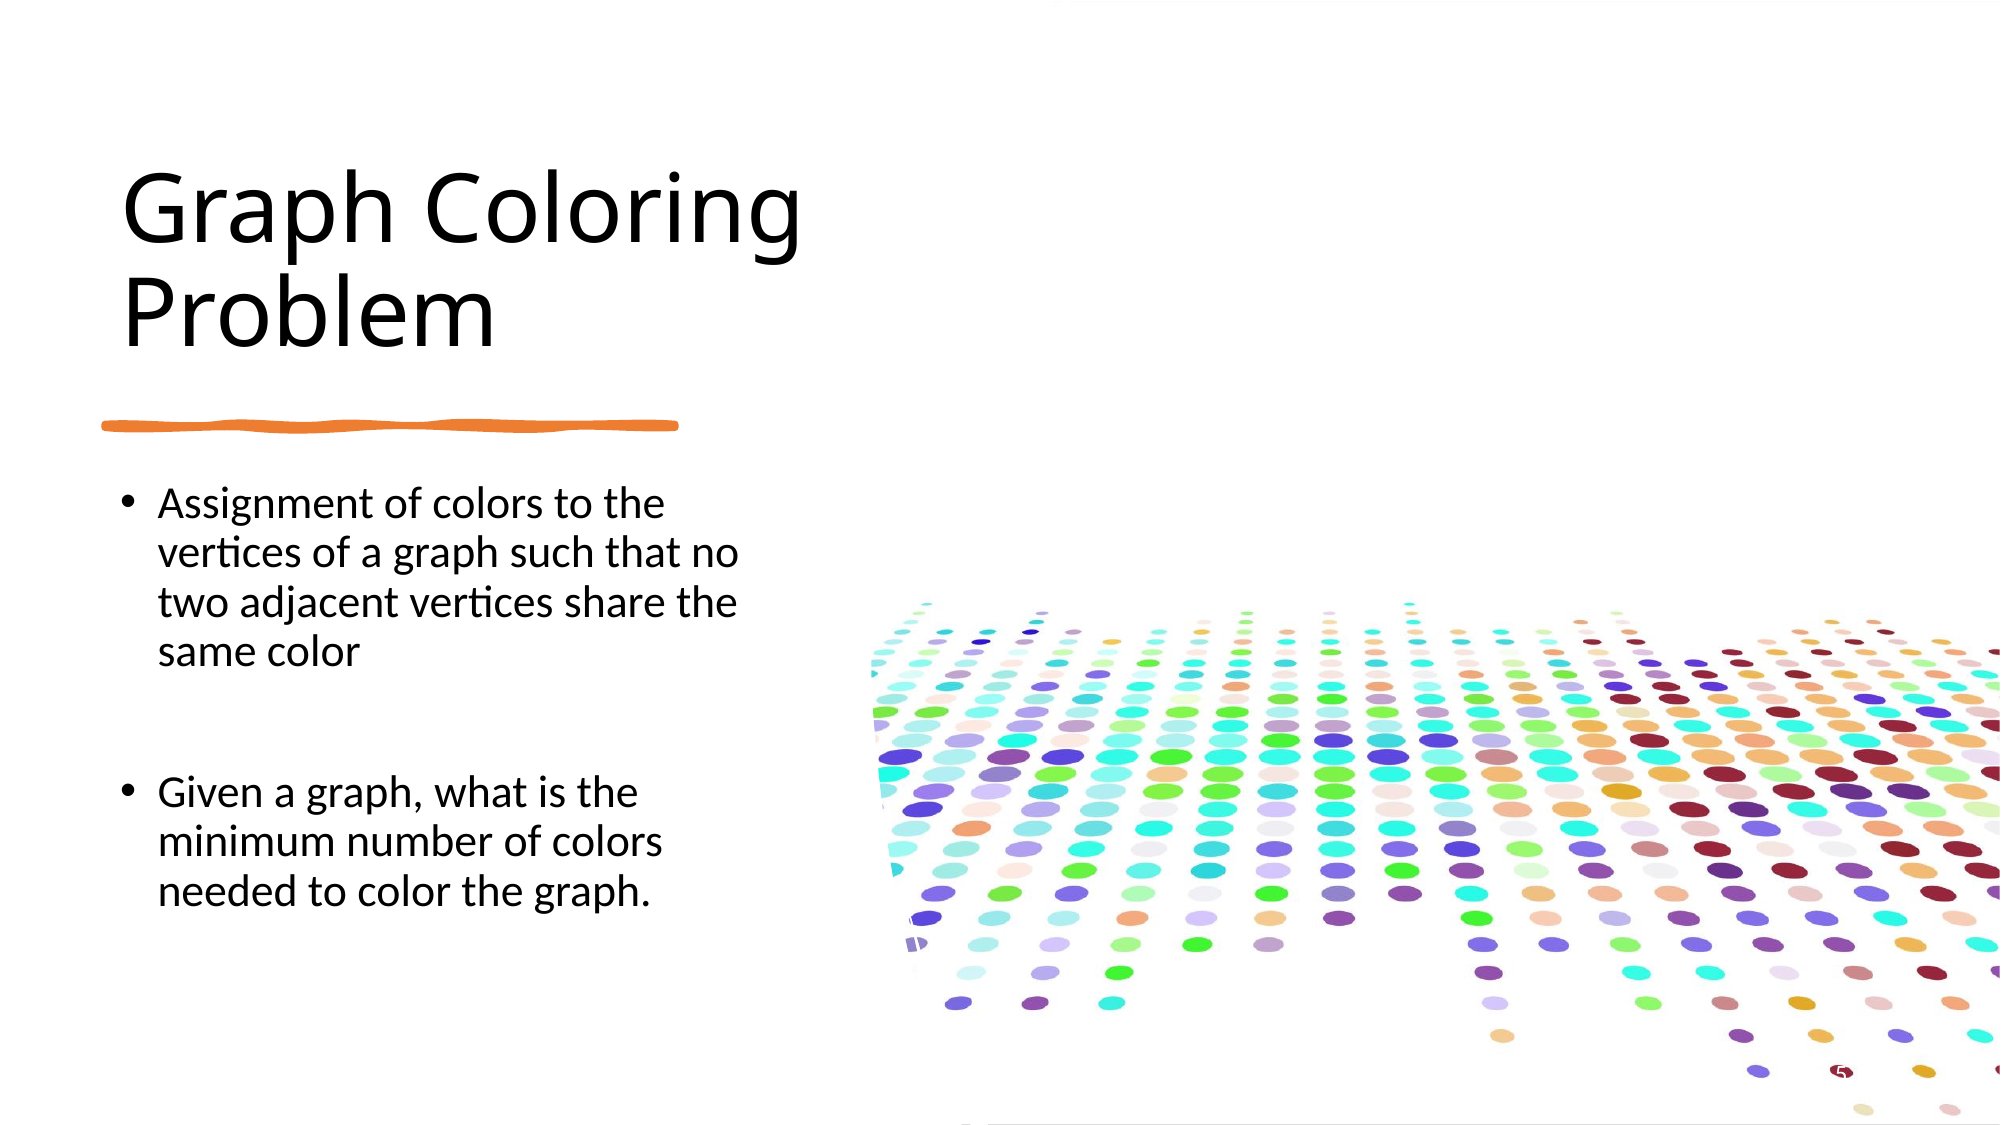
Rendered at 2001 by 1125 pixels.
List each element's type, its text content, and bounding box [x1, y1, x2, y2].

text_box [103, 421, 676, 431]
list Assignment of colors to the vertices of a graph such that no two adjacent vertices share the same color Given a graph, what is the minimum number of colors needed to color the graph. [105, 471, 802, 1016]
picture [871, 0, 2000, 1125]
text_box [0, 0, 871, 1125]
title Graph Coloring Problem [105, 53, 822, 375]
